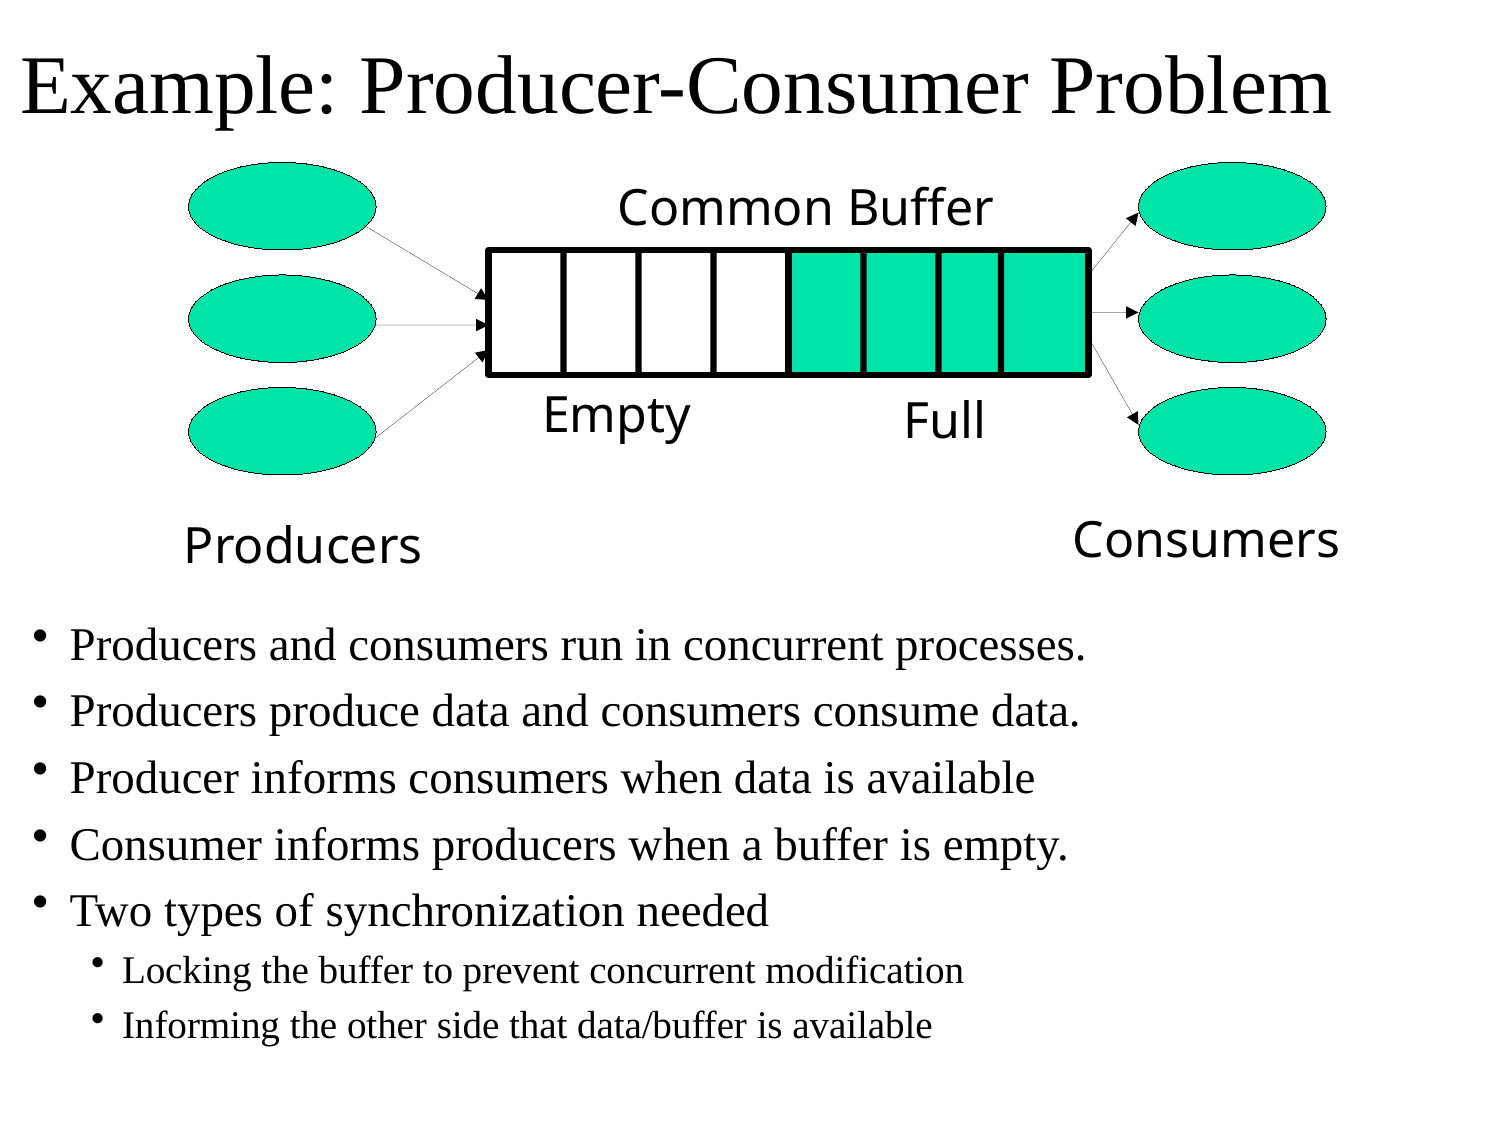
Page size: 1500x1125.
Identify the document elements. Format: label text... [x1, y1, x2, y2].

text_box Full [896, 380, 995, 456]
text_box [714, 249, 788, 375]
text_box Empty [534, 374, 699, 450]
text_box [1138, 387, 1327, 475]
text_box [375, 349, 489, 438]
text_box [1088, 337, 1139, 425]
title Example: Producer-Consumer Problem [11, 11, 1500, 139]
text_box [488, 249, 563, 375]
text_box Consumers [1065, 499, 1348, 575]
text_box [1088, 212, 1139, 276]
text_box [564, 249, 638, 374]
text_box [376, 318, 489, 332]
text_box Producers [176, 505, 431, 581]
text_box [363, 224, 489, 300]
text_box [1138, 162, 1327, 250]
text_box Common Buffer [610, 168, 1002, 243]
text_box [1138, 274, 1327, 363]
text_box [864, 249, 938, 375]
text_box [939, 249, 1089, 375]
text_box [188, 274, 377, 363]
text_box [788, 249, 863, 375]
text_box [188, 387, 377, 475]
text_box [639, 249, 713, 375]
text_box [188, 162, 377, 250]
list Producers and consumers run in concurrent processes. Producers produce data and consumers consume data. Producer informs consumers when data is available Consumer informs producers when a buffer is empty. Two types of synchronization needed Locking the buffer to prevent concurrent modification Informing the other side that data/buffer is available [24, 605, 1500, 1057]
text_box [1088, 306, 1139, 319]
